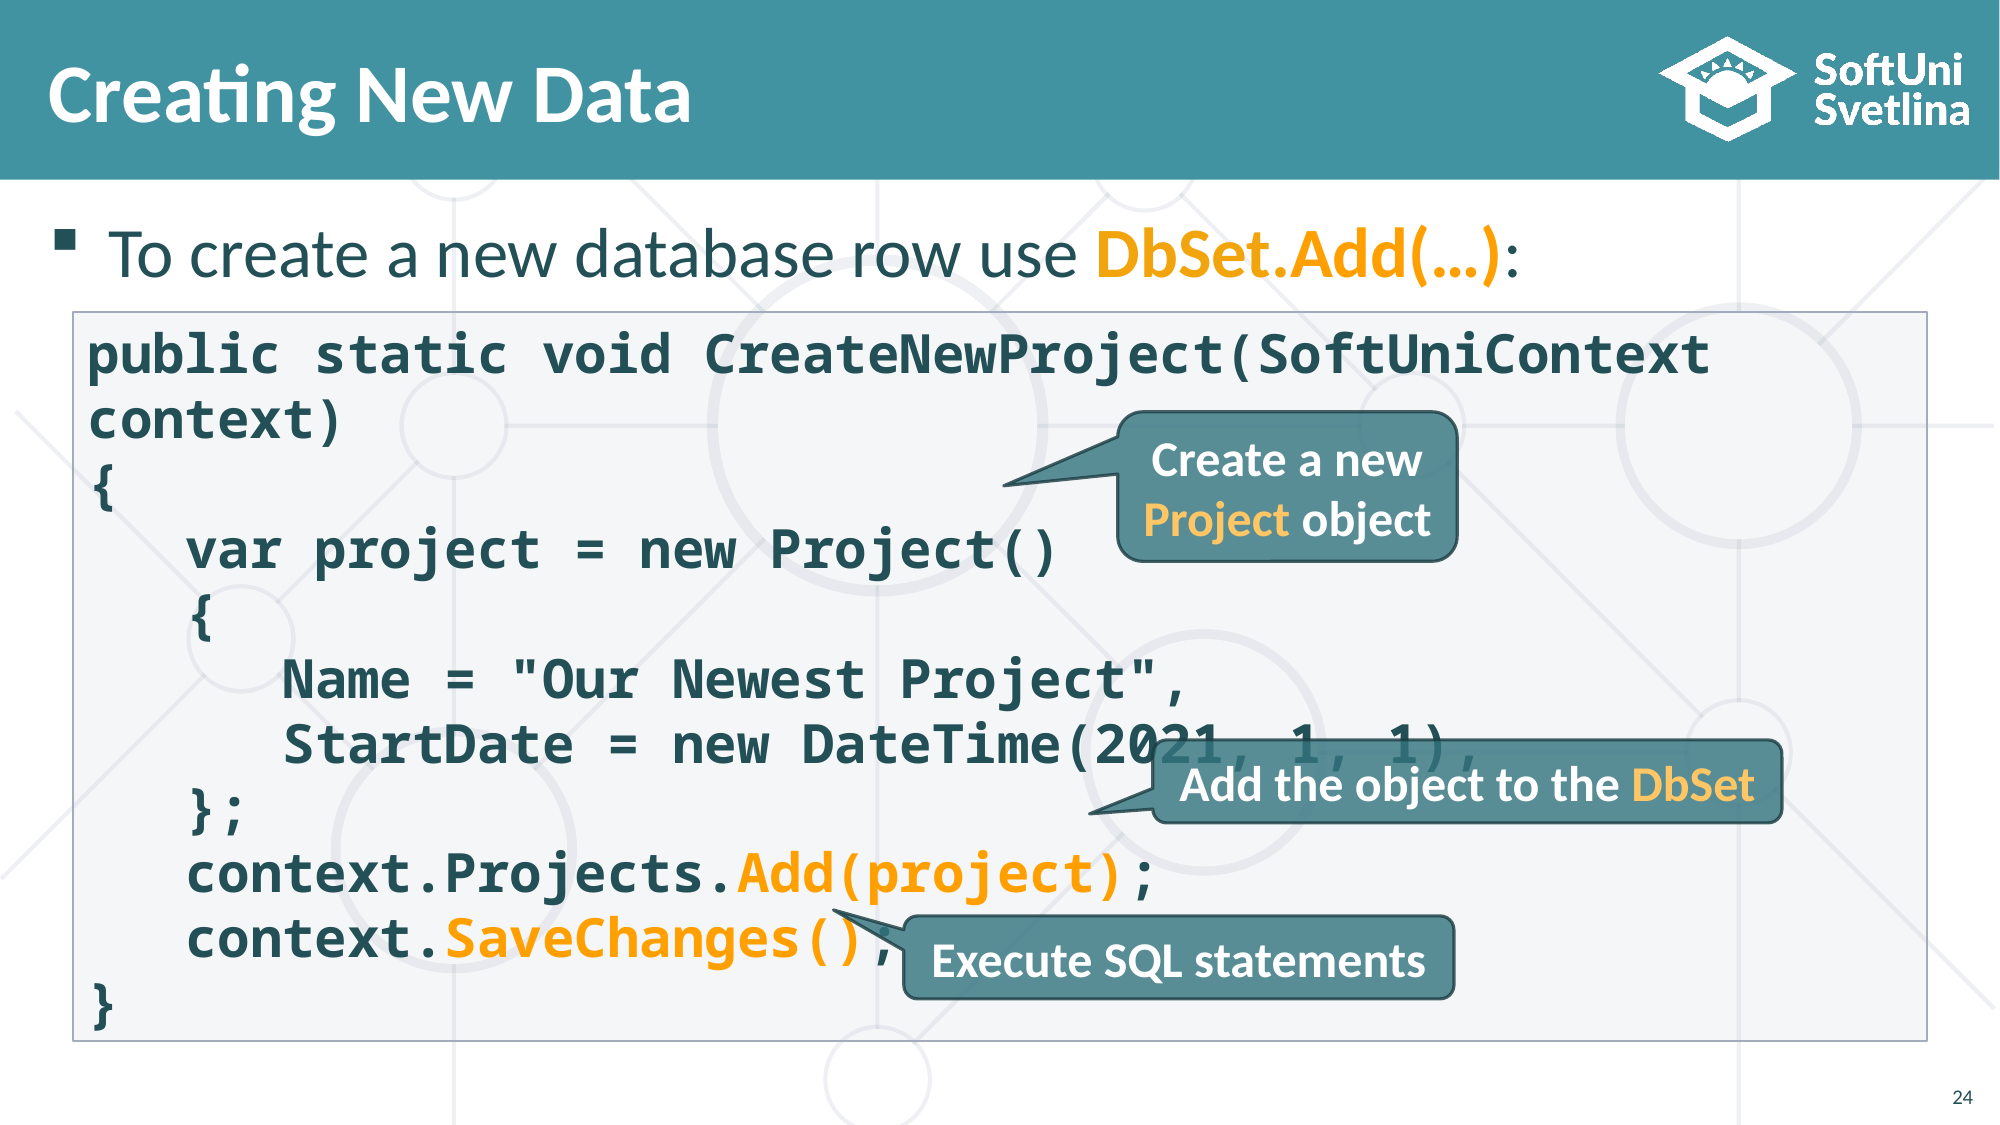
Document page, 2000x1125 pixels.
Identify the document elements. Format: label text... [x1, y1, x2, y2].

text_box [287, 906, 1712, 1088]
text_box public static void CreateNewProject(SoftUniContext context) { var project = new Project() { Name = "Our Newest Project", StartDate = new DateTime(2021, 1, 1), }; context.Projects.Add(project); context.SaveChanges(); } [72, 311, 1928, 1042]
text_box Create a new Project object [1001, 409, 1460, 564]
slide_number 24 [1927, 1067, 1989, 1117]
list To create a new database row use DbSet.Add(…): [31, 196, 1970, 1109]
text_box Execute SQL statements [831, 907, 1457, 1002]
text_box Add the object to the DbSet [1087, 737, 1785, 826]
title Creating New Data [31, 16, 1638, 162]
picture [1653, 32, 1971, 146]
